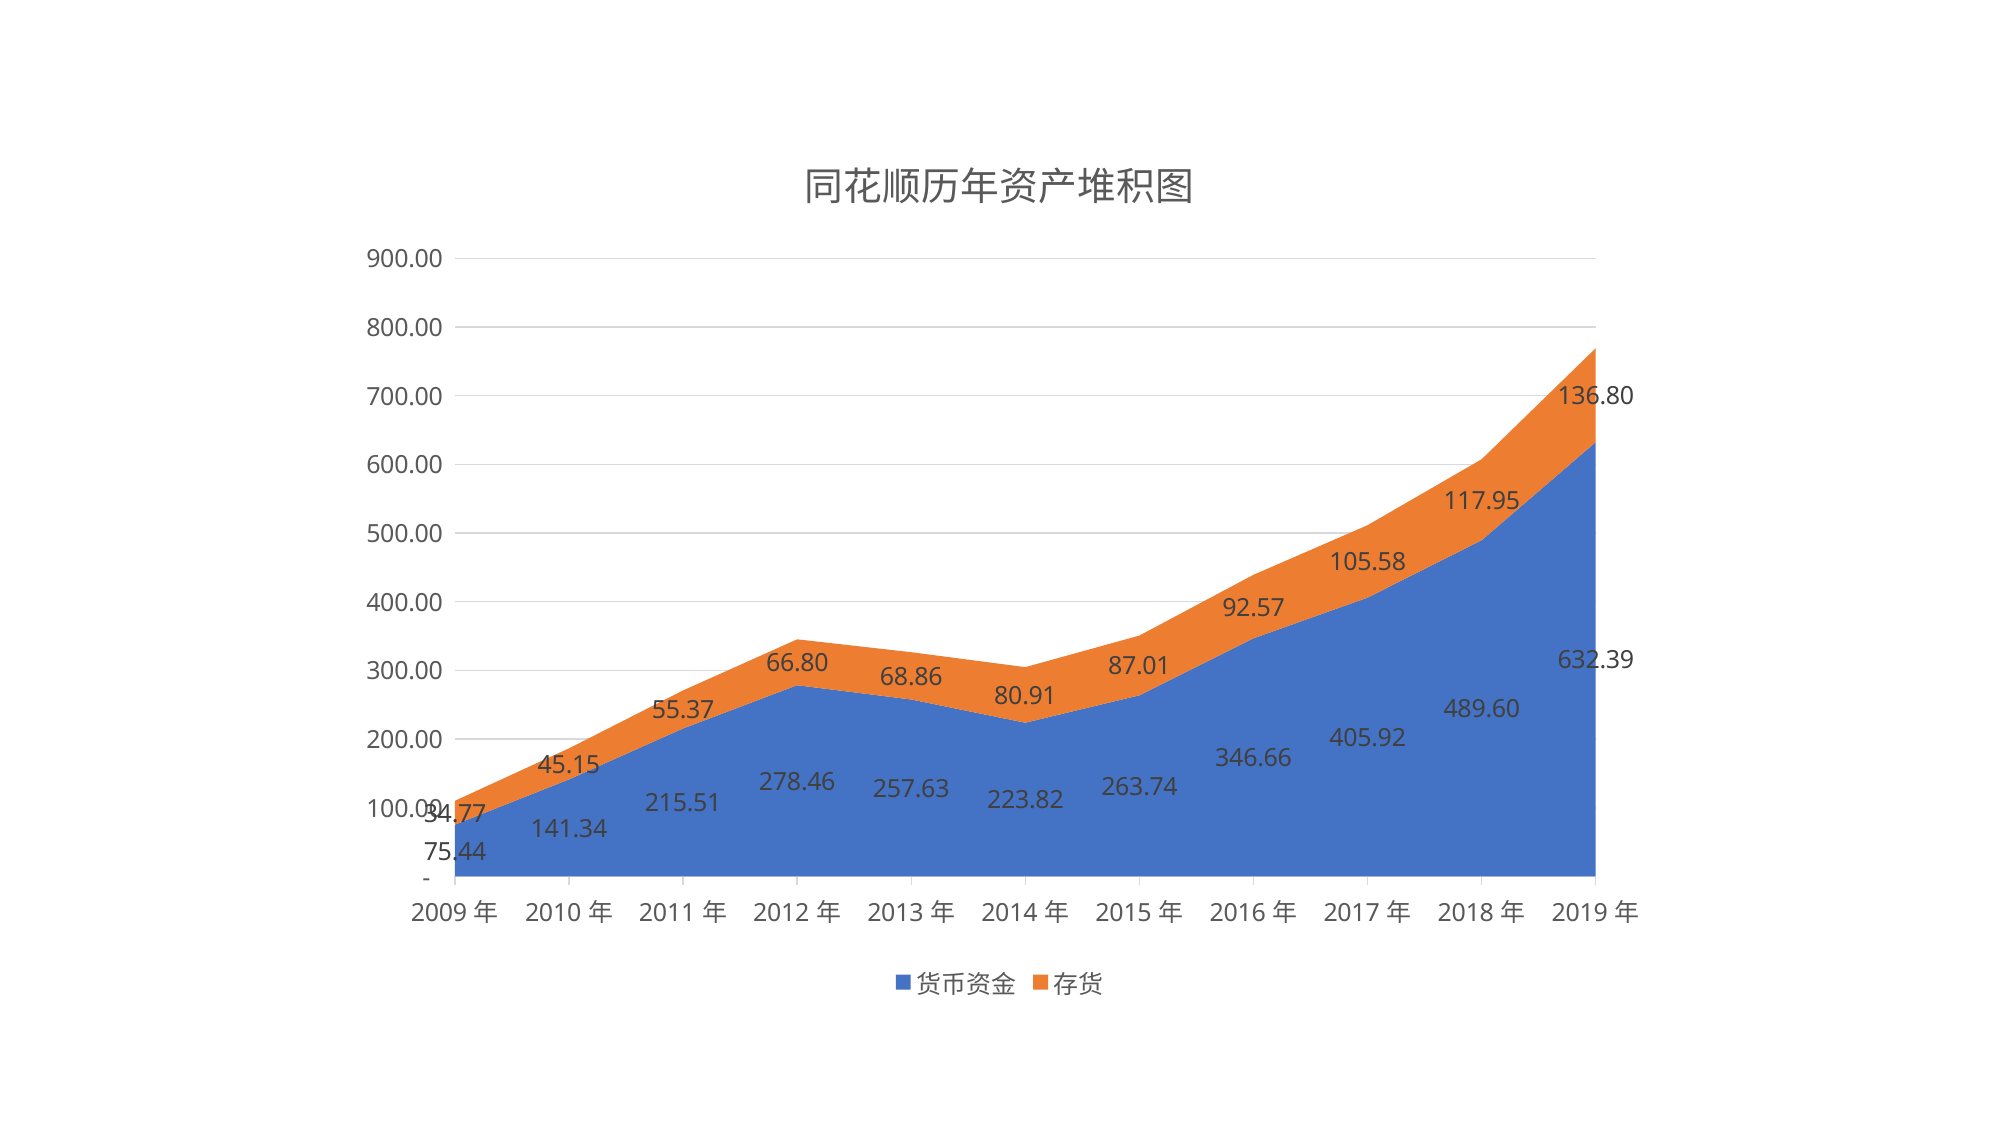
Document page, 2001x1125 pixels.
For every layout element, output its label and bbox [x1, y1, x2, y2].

chart [333, 117, 1667, 1007]
